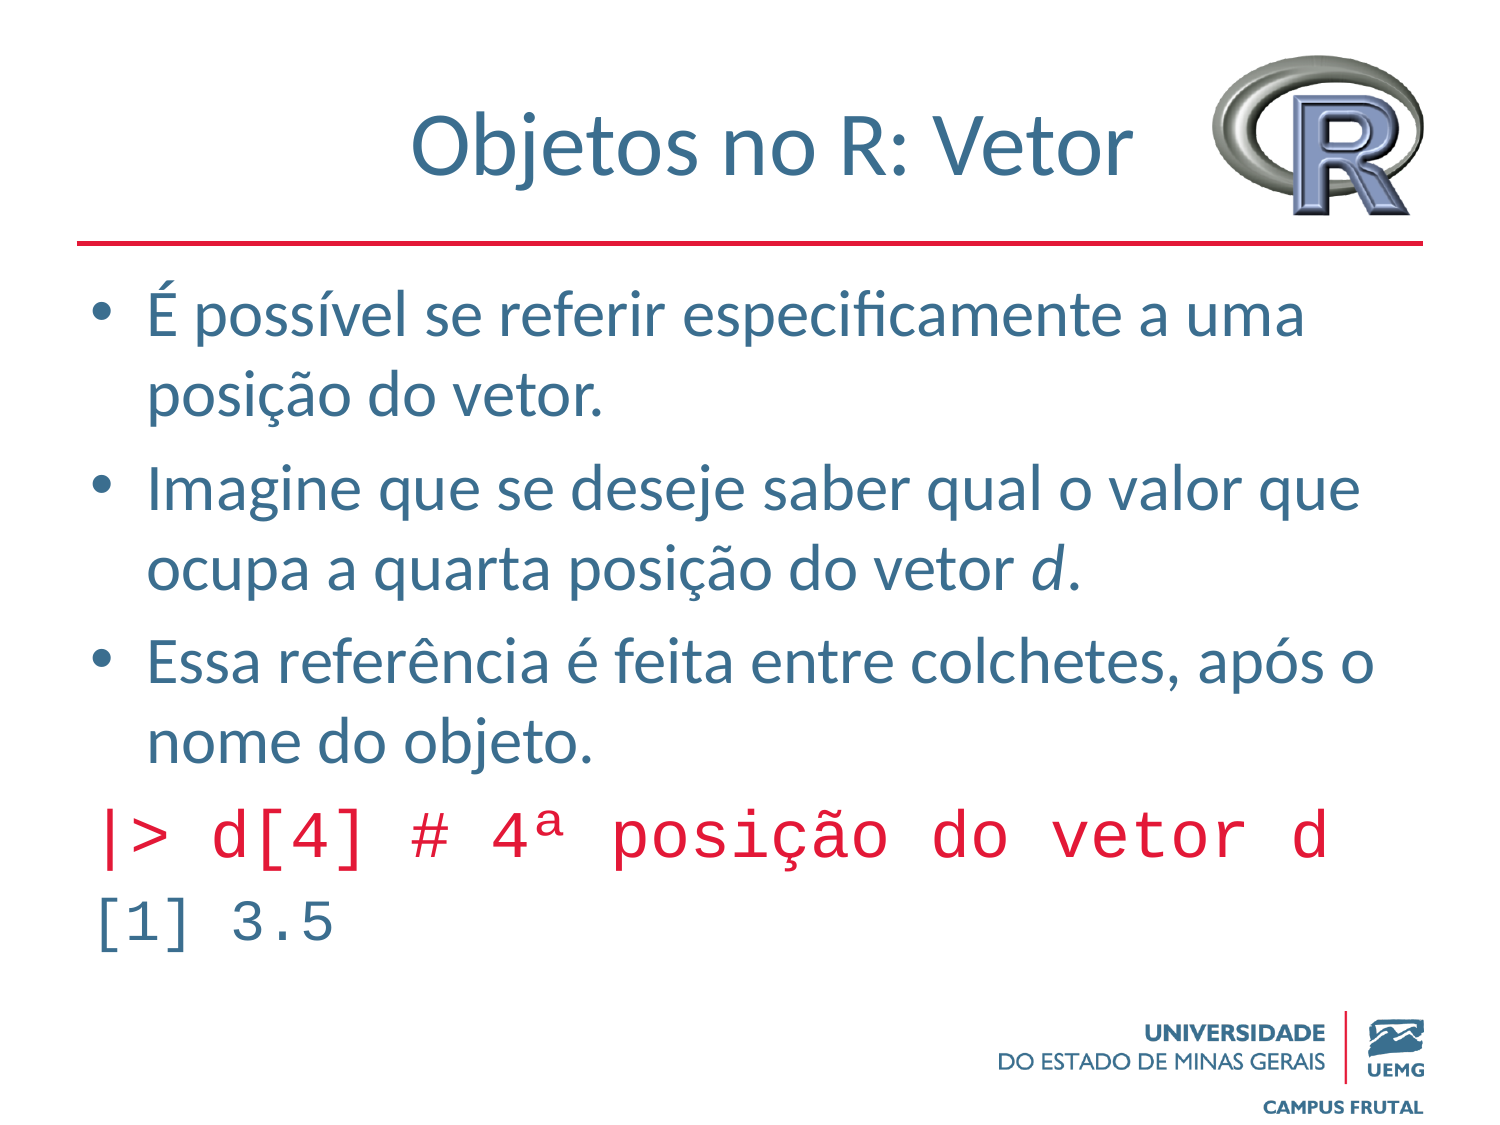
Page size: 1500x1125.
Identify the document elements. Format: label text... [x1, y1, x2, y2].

picture [1211, 54, 1424, 216]
picture [999, 1011, 1424, 1118]
title Objetos no R: Vetor [75, 45, 1152, 233]
list É possível se referir especificamente a uma posição do vetor. Imagine que se deseje saber qual o valor que ocupa a quarta posição do vetor d. Essa referência é feita entre colchetes, após o nome do objeto. |> d[4] # 4ª posição do vetor d [1] 3.5 [75, 262, 1425, 1005]
